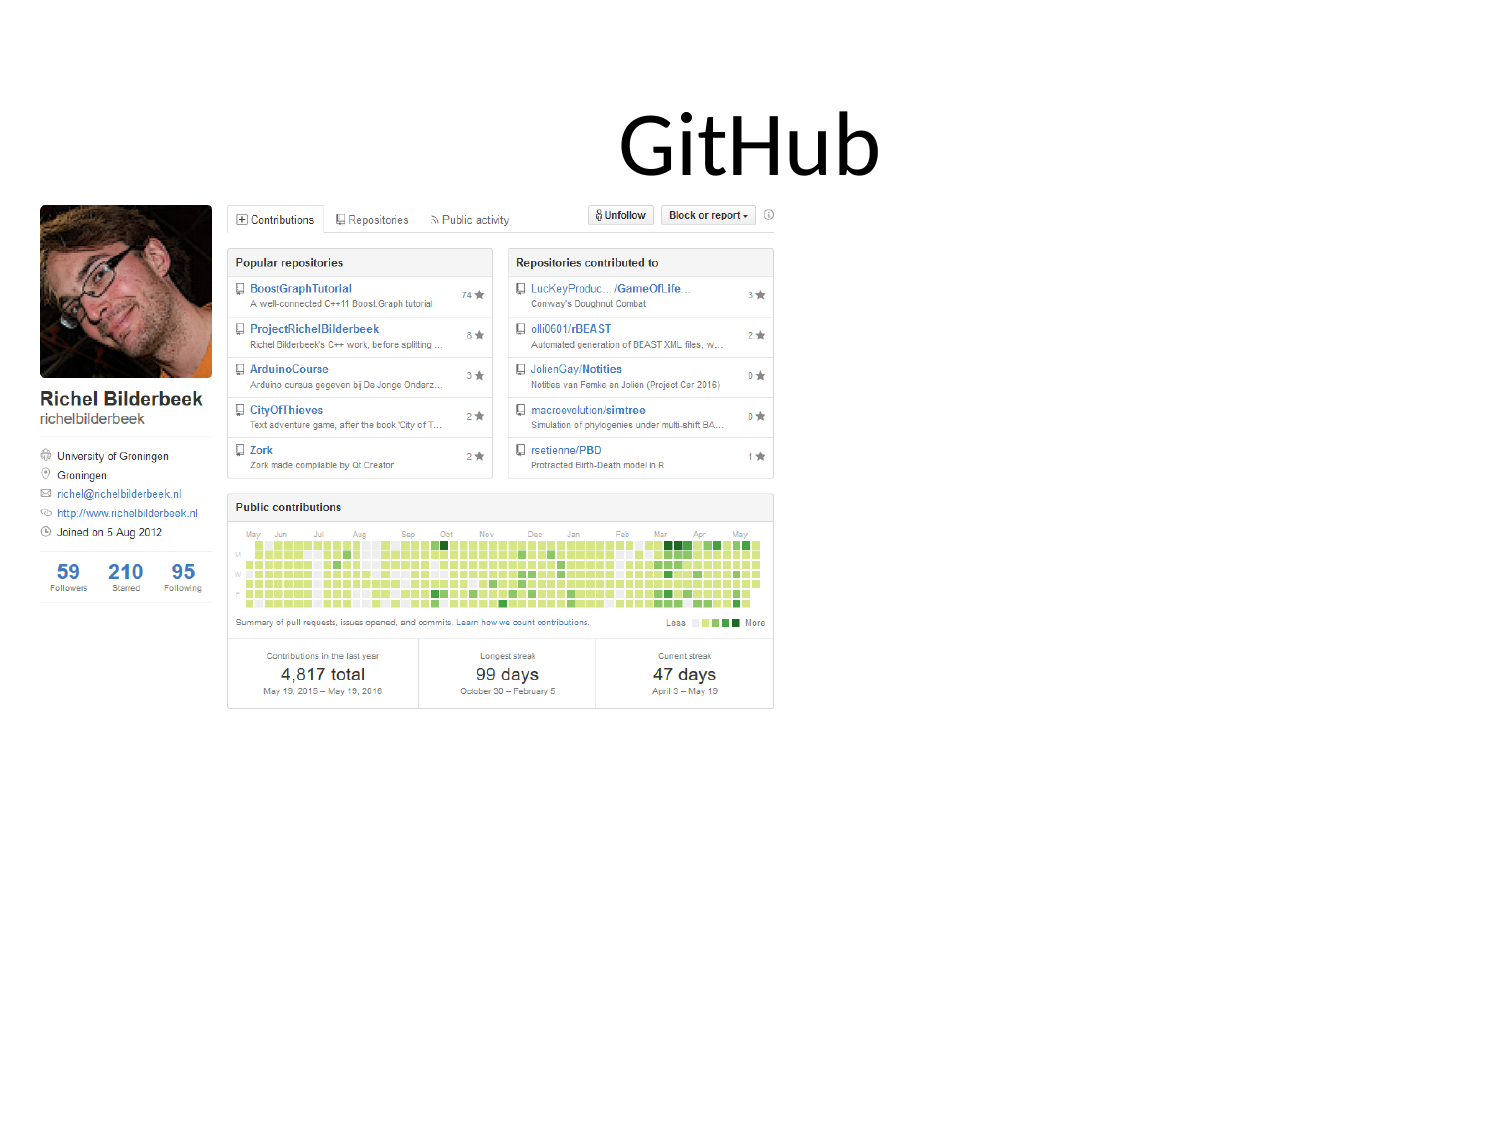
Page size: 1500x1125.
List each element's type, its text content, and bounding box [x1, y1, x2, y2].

title GitHub [75, 45, 1425, 233]
picture [37, 199, 776, 712]
